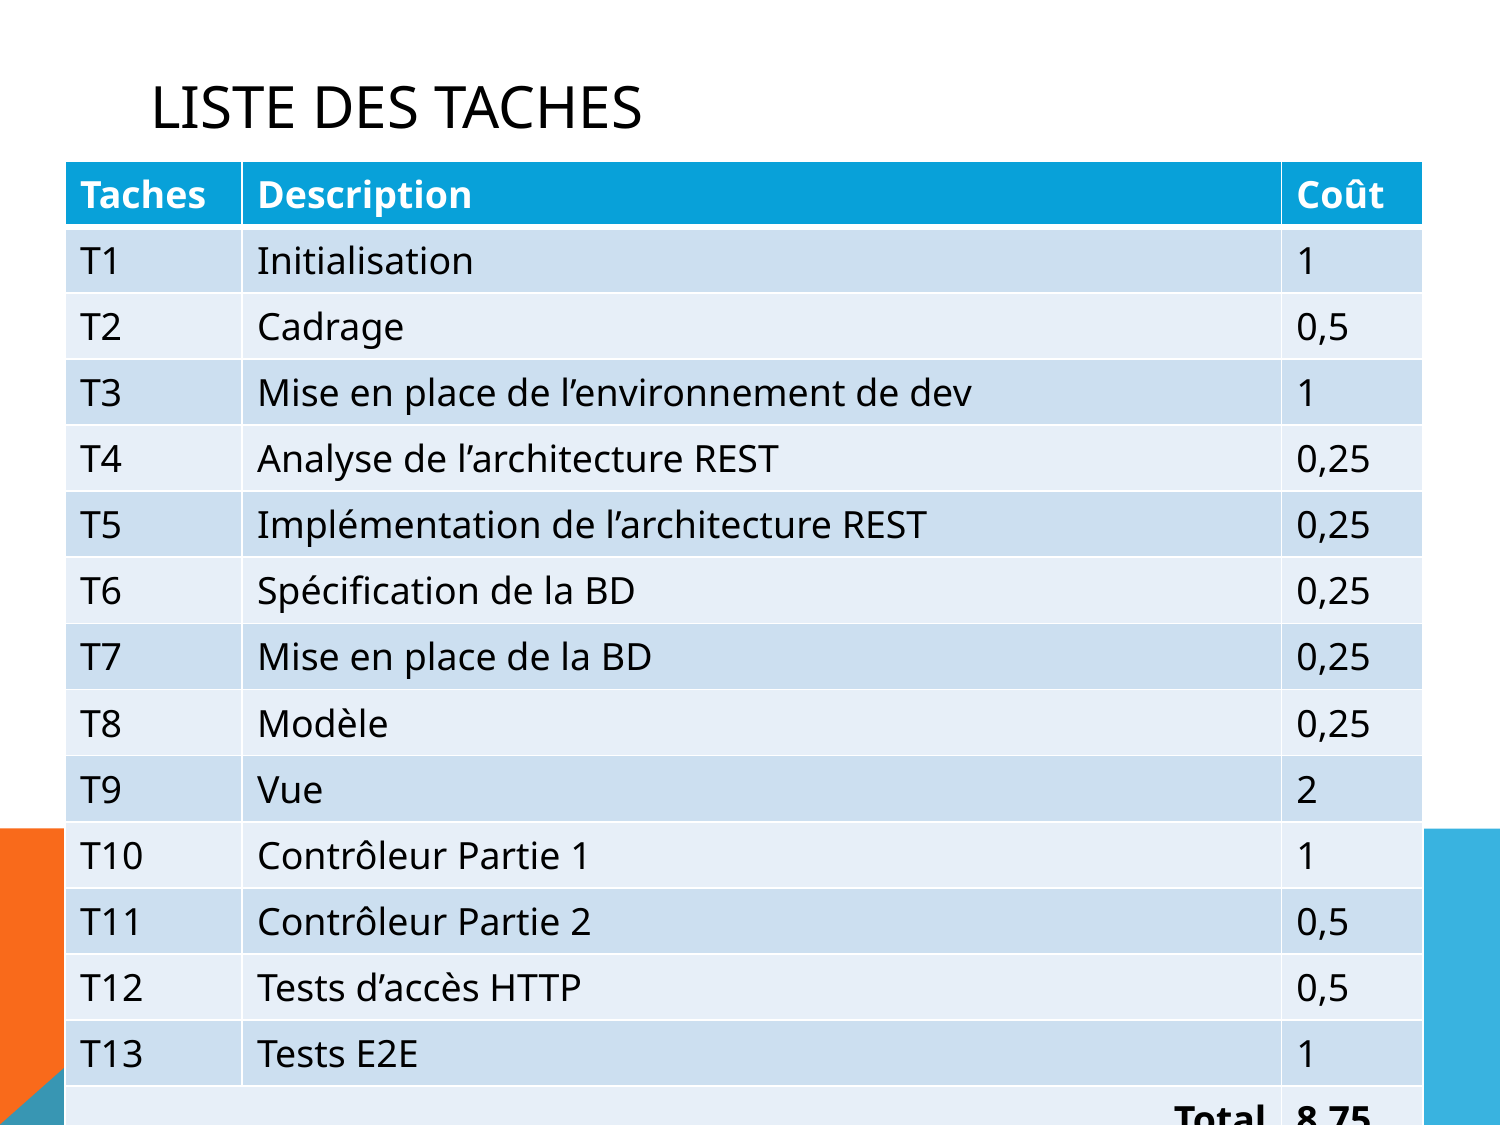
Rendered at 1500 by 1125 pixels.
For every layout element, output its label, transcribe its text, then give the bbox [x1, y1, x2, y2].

table_cell 0,25 [1282, 426, 1422, 490]
table_cell 0,25 [1282, 558, 1422, 623]
table_cell 2 [1282, 756, 1422, 821]
table_cell 0,5 [1282, 889, 1422, 953]
table_cell Mise en place de l’environnement de dev [243, 360, 1281, 424]
table_cell Analyse de l’architecture REST [243, 426, 1281, 490]
table_cell T3 [66, 360, 241, 424]
table_cell 1 [1282, 360, 1422, 424]
table_cell Tests d’accès HTTP [243, 955, 1281, 1019]
table_cell 8,75 [1282, 1087, 1422, 1125]
table_cell Initialisation [243, 230, 1281, 292]
table_cell 1 [1282, 1021, 1422, 1085]
table_cell T1 [66, 230, 241, 292]
table_cell Mise en place de la BD [243, 624, 1281, 689]
table_cell 1 [1282, 823, 1422, 887]
table_cell T2 [66, 294, 241, 358]
table_header Description [243, 162, 1281, 224]
table_cell 0,25 [1282, 690, 1422, 755]
table_cell Contrôleur Partie 1 [243, 823, 1281, 887]
table_cell T12 [66, 955, 241, 1019]
table_cell 0,25 [1282, 492, 1422, 556]
table_header Coût [1282, 162, 1422, 224]
table_header Taches [66, 162, 241, 224]
table_cell Tests E2E [243, 1021, 1281, 1085]
table_cell Contrôleur Partie 2 [243, 889, 1281, 953]
table_cell Cadrage [243, 294, 1281, 358]
table_cell T7 [66, 624, 241, 689]
table_cell Modèle [243, 690, 1281, 755]
table_cell T8 [66, 690, 241, 755]
table_cell Spécification de la BD [243, 558, 1281, 623]
table_cell T10 [66, 823, 241, 887]
table_cell Vue [243, 756, 1281, 821]
table_cell T11 [66, 889, 241, 953]
table_cell 0,5 [1282, 955, 1422, 1019]
table_cell T13 [66, 1021, 241, 1085]
table_cell 0,25 [1282, 624, 1422, 689]
title Liste des taches [135, 60, 1369, 150]
table_cell T9 [66, 756, 241, 821]
table_cell Implémentation de l’architecture REST [243, 492, 1281, 556]
table_cell T4 [66, 426, 241, 490]
table_cell 1 [1282, 230, 1422, 292]
table_cell T6 [66, 558, 241, 623]
table_cell T5 [66, 492, 241, 556]
table_cell Total [66, 1087, 1281, 1125]
table_cell 0,5 [1282, 294, 1422, 358]
